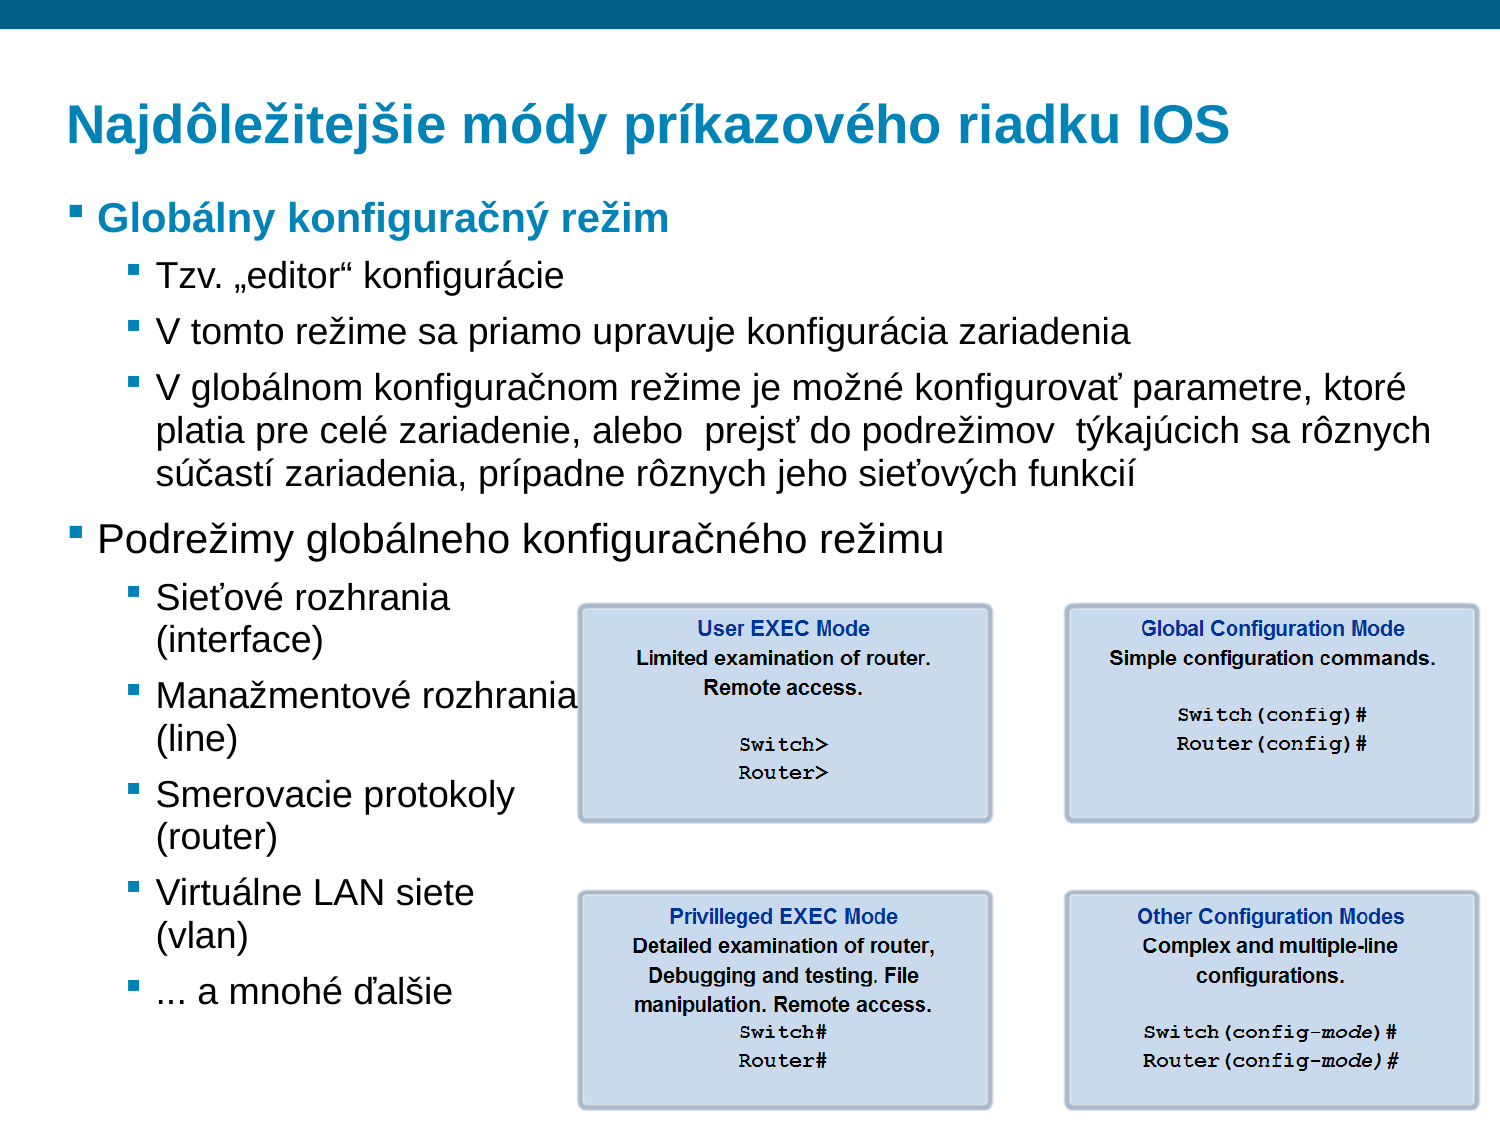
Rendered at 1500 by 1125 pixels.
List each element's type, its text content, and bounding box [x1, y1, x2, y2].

picture [562, 588, 1500, 1125]
list Globálny konfiguračný režim Tzv. „editor“ konfigurácie V tomto režime sa priamo upravuje konfigurácia zariadenia V globálnom konfiguračnom režime je možné konfigurovať parametre, ktoré platia pre celé zariadenie, alebo prejsť do podrežimov týkajúcich sa rôznych súčastí zariadenia, prípadne rôznych jeho sieťových funkcií Podrežimy globálneho konfiguračného režimu Sieťové rozhrania (interface) Manažmentové rozhrania (line) Smerovacie protokoly (router) Virtuálne LAN siete (vlan) ... a mnohé ďalšie [53, 187, 1447, 1075]
title Najdôležitejšie módy príkazového riadku IOS [53, 50, 1447, 163]
